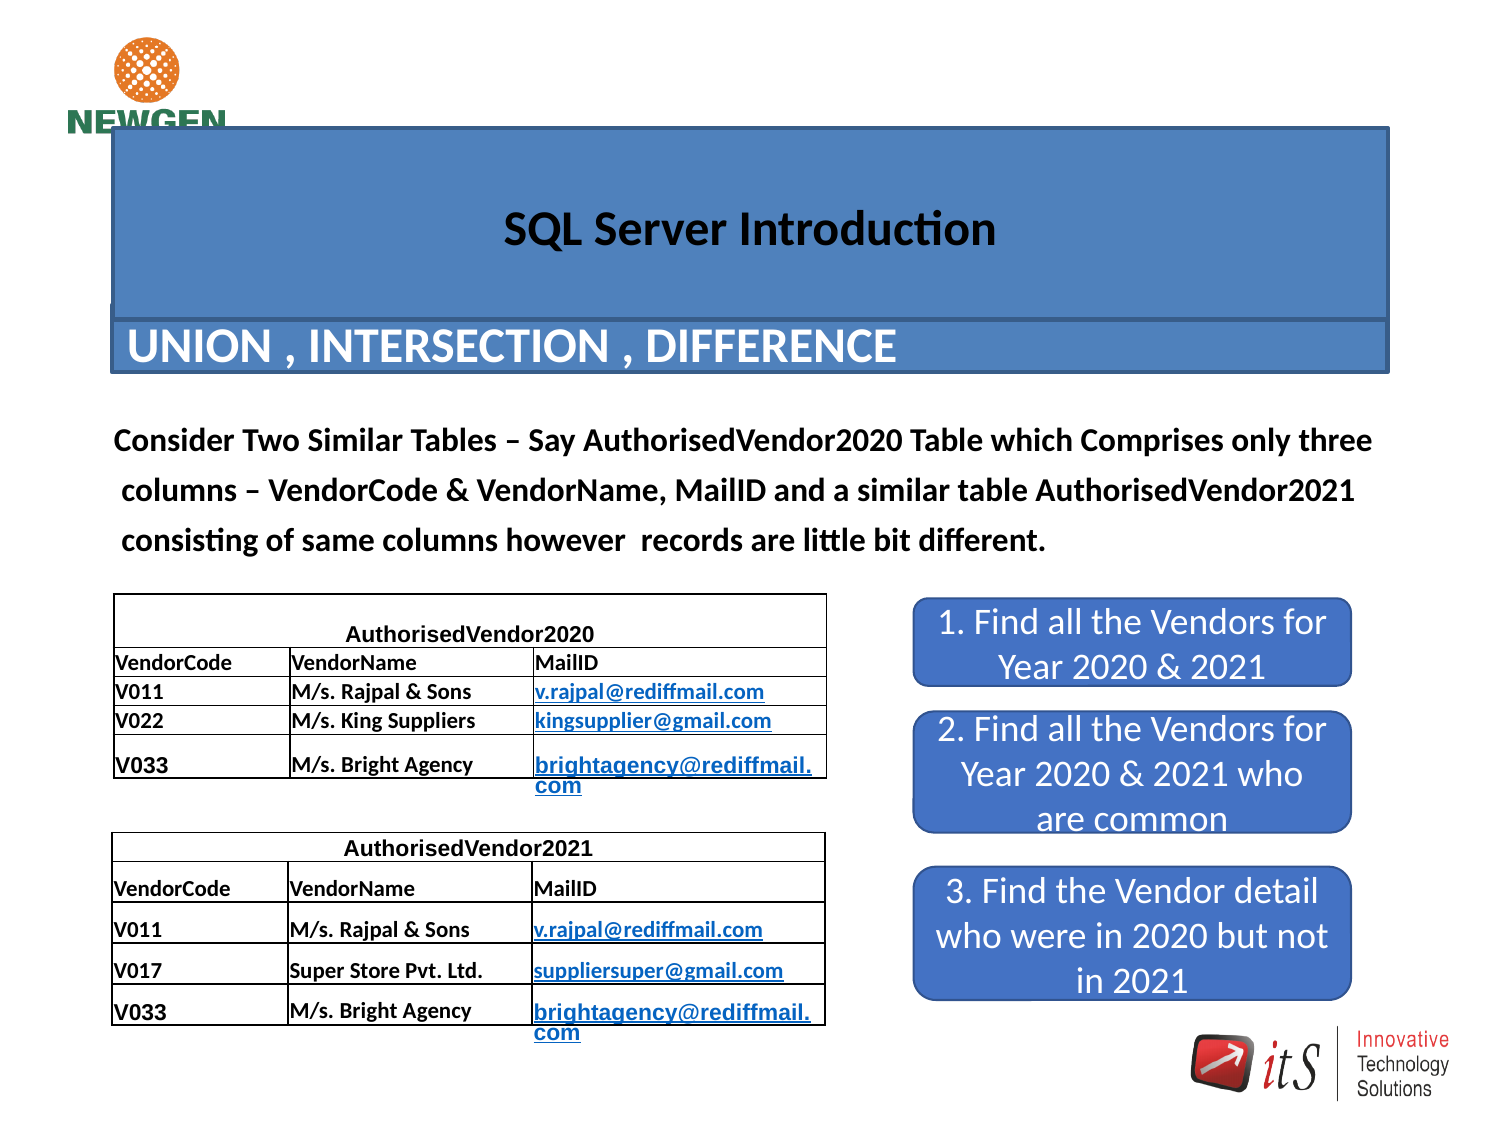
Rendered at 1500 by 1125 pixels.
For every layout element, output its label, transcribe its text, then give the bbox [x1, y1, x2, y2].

picture [68, 37, 225, 134]
table_cell VendorCode [113, 862, 287, 901]
text_box 1. Find all the Vendors for Year 2020 & 2021 [913, 598, 1352, 686]
table_cell V017 [113, 944, 287, 983]
table_cell M/s. Bright Agency [289, 985, 531, 1024]
table_cell VendorCode [115, 648, 289, 676]
text_box UNION , INTERSECTION , DIFFERENCE [111, 305, 1388, 373]
table_cell M/s. Bright Agency [291, 735, 533, 777]
table_cell Super Store Pvt. Ltd. [289, 944, 531, 983]
title SQL Server Introduction [112, 128, 1388, 320]
table_header AuthorisedVendor2021 [113, 833, 824, 861]
table_cell v.rajpal@rediffmail.com [533, 903, 824, 942]
table_cell VendorName [289, 862, 531, 901]
table_cell brightagency@rediffmail.com [533, 985, 824, 1024]
text_box 3. Find the Vendor detail who were in 2020 but not in 2021 [913, 866, 1352, 1000]
table_cell V033 [113, 985, 287, 1024]
table_cell VendorName [291, 648, 533, 676]
table_cell MailID [533, 862, 824, 901]
table_cell V011 [115, 677, 289, 705]
text_box Consider Two Similar Tables – Say AuthorisedVendor2020 Table which Comprises only three columns – VendorCode & VendorName, MailID and a similar table AuthorisedVendor2021 consisting of same columns however records are little bit different. [111, 407, 1388, 558]
table_cell M/s. Rajpal & Sons [289, 903, 531, 942]
table_cell M/s. Rajpal & Sons [291, 677, 533, 705]
text_box 2. Find all the Vendors for Year 2020 & 2021 who are common [913, 711, 1352, 833]
table_cell MailID [534, 648, 826, 676]
table_cell V011 [113, 903, 287, 942]
table_cell M/s. King Suppliers [291, 706, 533, 734]
table_cell V033 [115, 735, 289, 777]
table_cell V022 [115, 706, 289, 734]
table_header AuthorisedVendor2020 [115, 595, 826, 647]
table_cell kingsupplier@gmail.com [534, 706, 826, 734]
table_cell v.rajpal@rediffmail.com [534, 677, 826, 705]
table_cell suppliersuper@gmail.com [533, 944, 824, 983]
table_cell brightagency@rediffmail.com [534, 735, 826, 777]
picture [1187, 1021, 1455, 1103]
